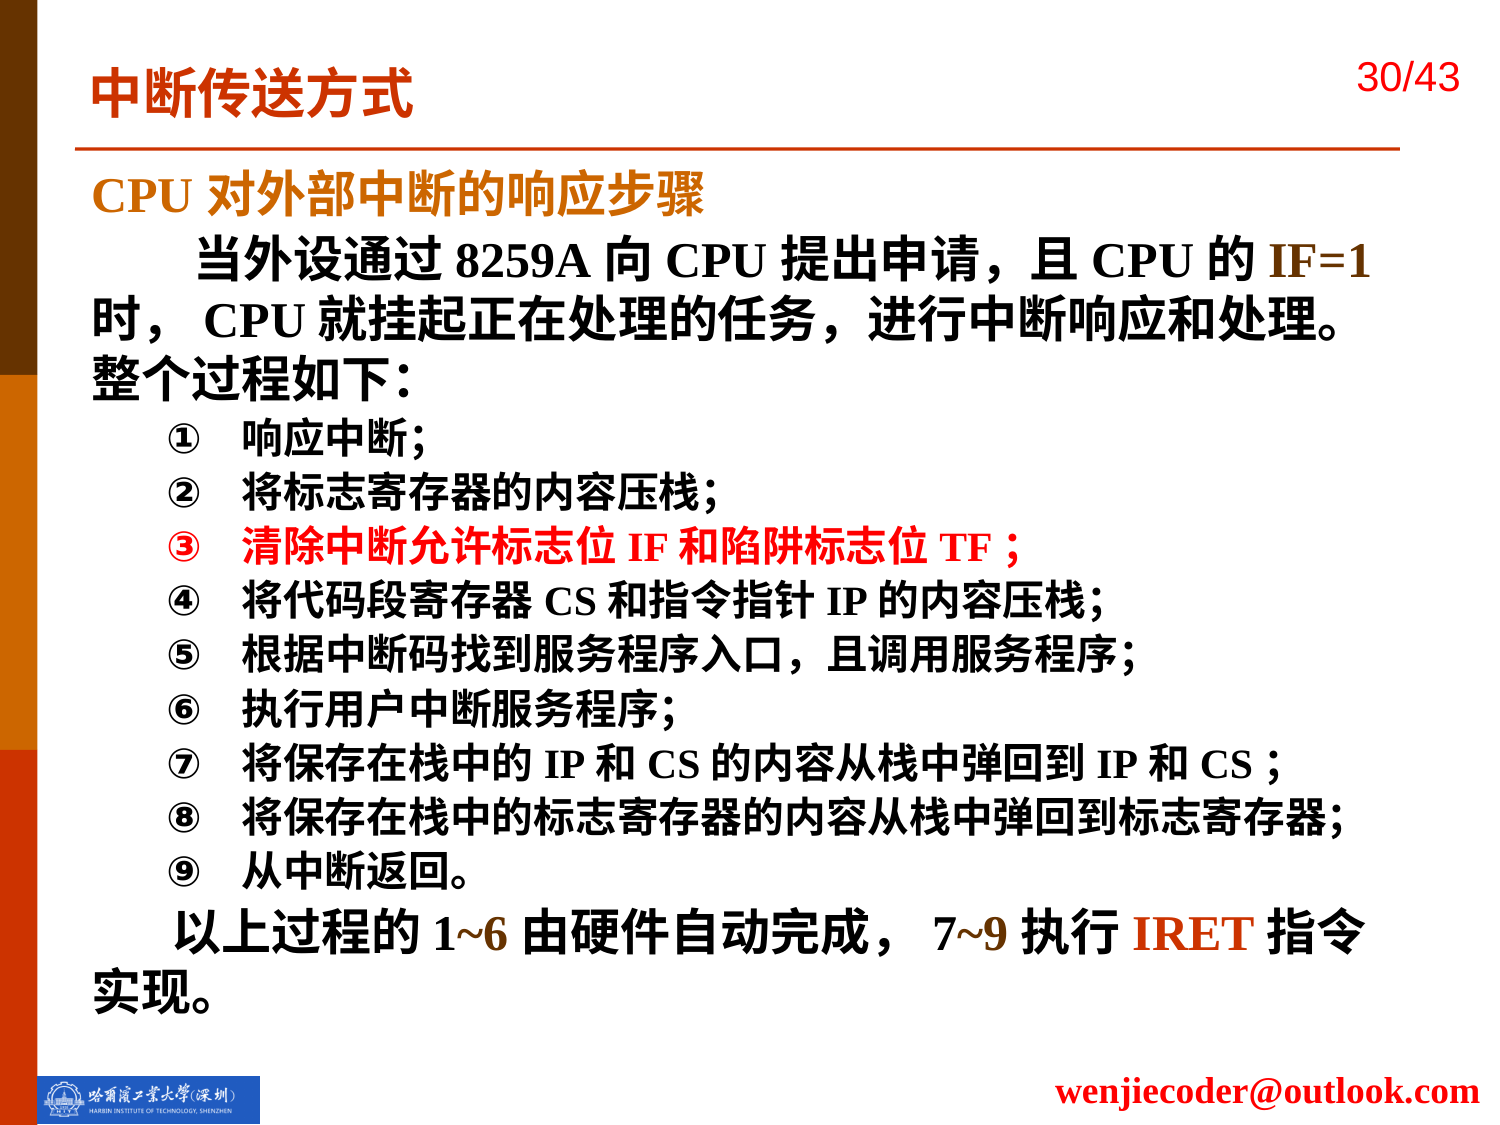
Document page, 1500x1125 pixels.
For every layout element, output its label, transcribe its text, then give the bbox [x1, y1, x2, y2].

picture [37, 1076, 260, 1124]
text_box 中断传送方式 [74, 52, 1123, 132]
text_box CPU对外部中断的响应步骤 当外设通过8259A向CPU提出申请，且CPU的IF=1时，CPU就挂起正在处理的任务，进行中断响应和处理。整个过程如下： 响应中断； 将标志寄存器的内容压栈； 清除中断允许标志位IF和陷阱标志位TF； 将代码段寄存器CS和指令指针IP的内容压栈； 根据中断码找到服务程序入口，且调用服务程序； 执行用户中断服务程序； 将保存在栈中的IP和CS的内容从栈中弹回到IP和CS； 将保存在栈中的标志寄存器的内容从栈中弹回到标志寄存器； 从中断返回。 以上过程的1~6由硬件自动完成，7~9执行IRET指令实现。 [76, 154, 1429, 1028]
